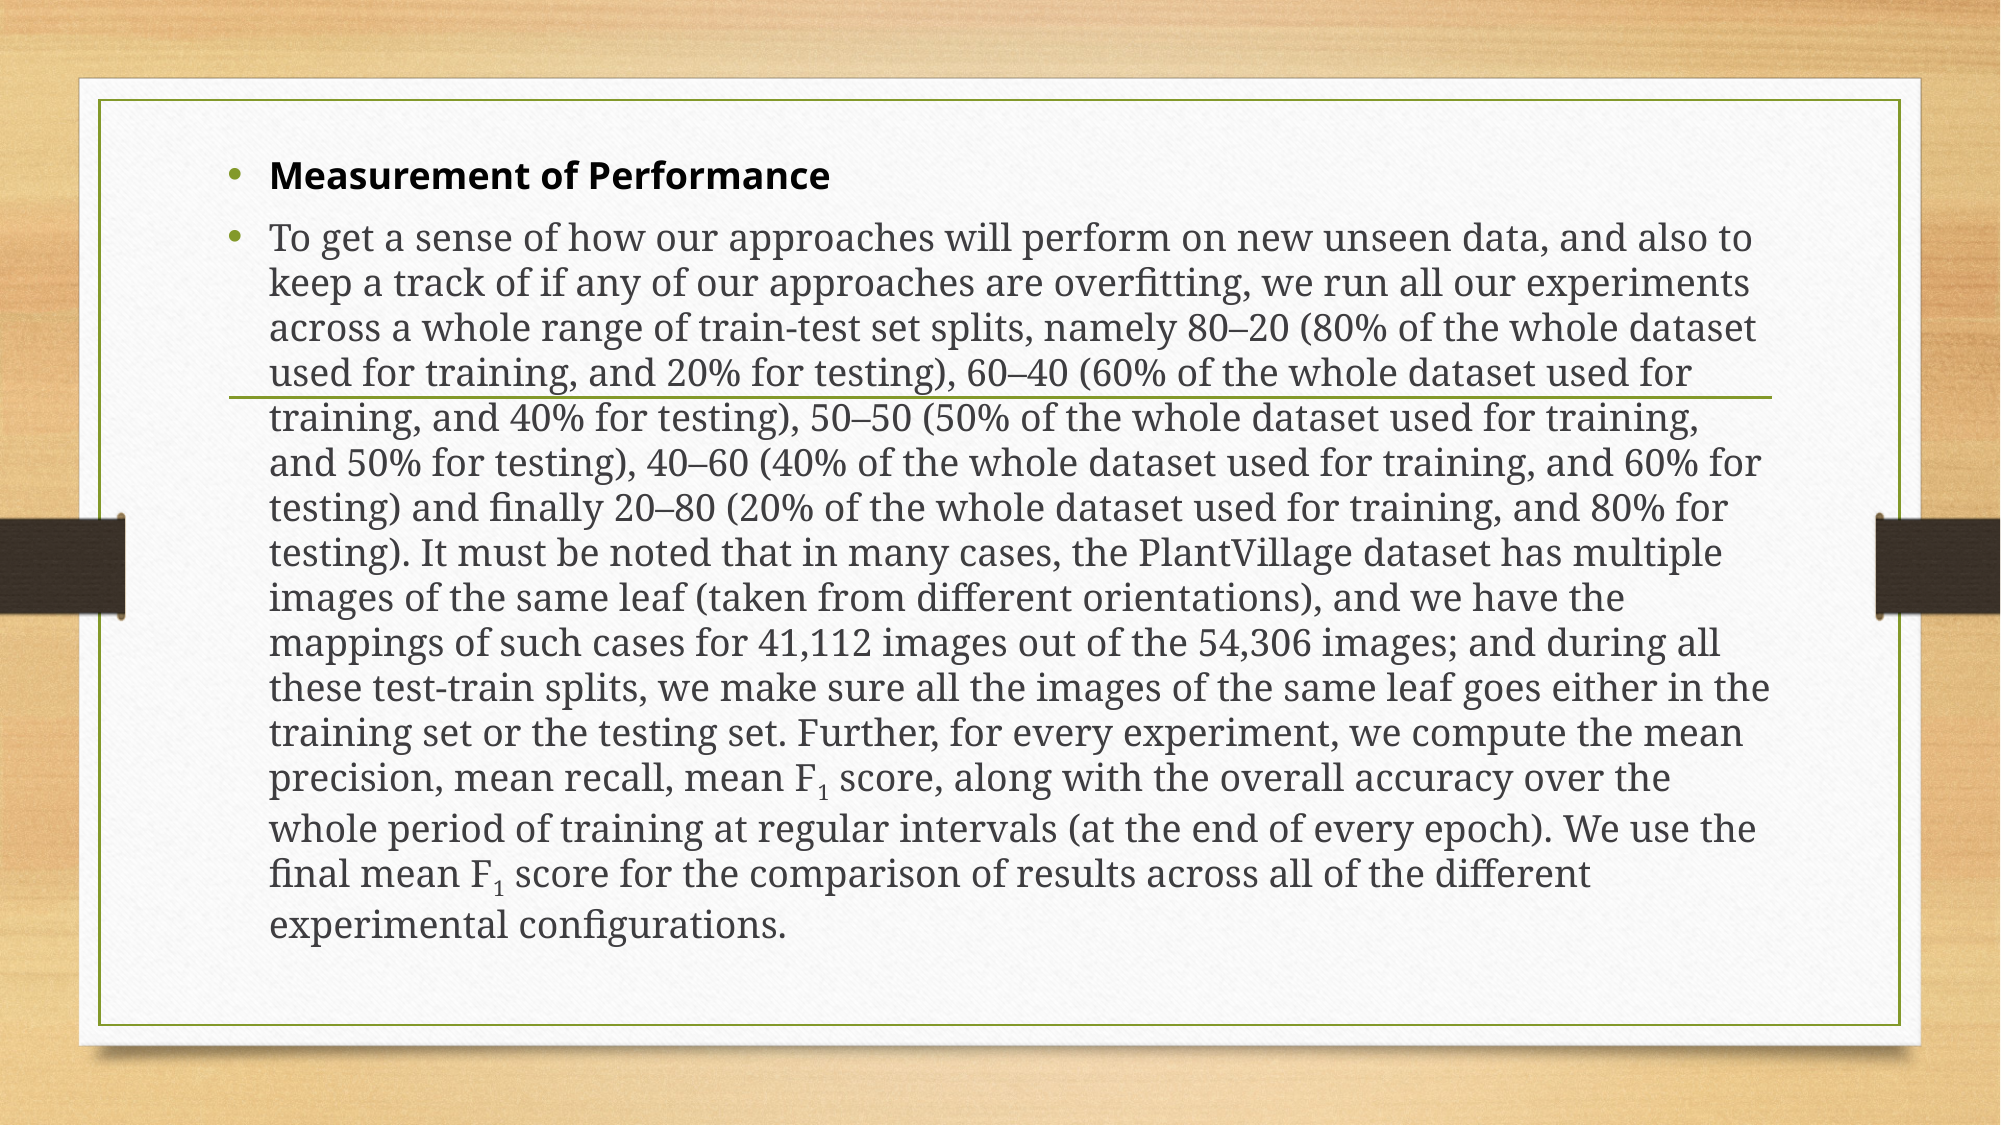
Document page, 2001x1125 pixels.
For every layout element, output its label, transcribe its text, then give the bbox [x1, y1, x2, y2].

picture [0, 0, 2001, 1125]
list Measurement of Performance To get a sense of how our approaches will perform on new unseen data, and also to keep a track of if any of our approaches are overfitting, we run all our experiments across a whole range of train-test set splits, namely 80–20 (80% of the whole dataset used for training, and 20% for testing), 60–40 (60% of the whole dataset used for training, and 40% for testing), 50–50 (50% of the whole dataset used for training, and 50% for testing), 40–60 (40% of the whole dataset used for training, and 60% for testing) and finally 20–80 (20% of the whole dataset used for training, and 80% for testing). It must be noted that in many cases, the PlantVillage dataset has multiple images of the same leaf (taken from different orientations), and we have the mappings of such cases for 41,112 images out of the 54,306 images; and during all these test-train splits, we make sure all the images of the same leaf goes either in the training set or the testing set. Further, for every experiment, we compute the mean precision, mean recall, mean F1 score, along with the overall accuracy over the whole period of training at regular intervals (at the end of every epoch). We use the final mean F1 score for the comparison of results across all of the different experimental configurations. [212, 144, 1788, 964]
